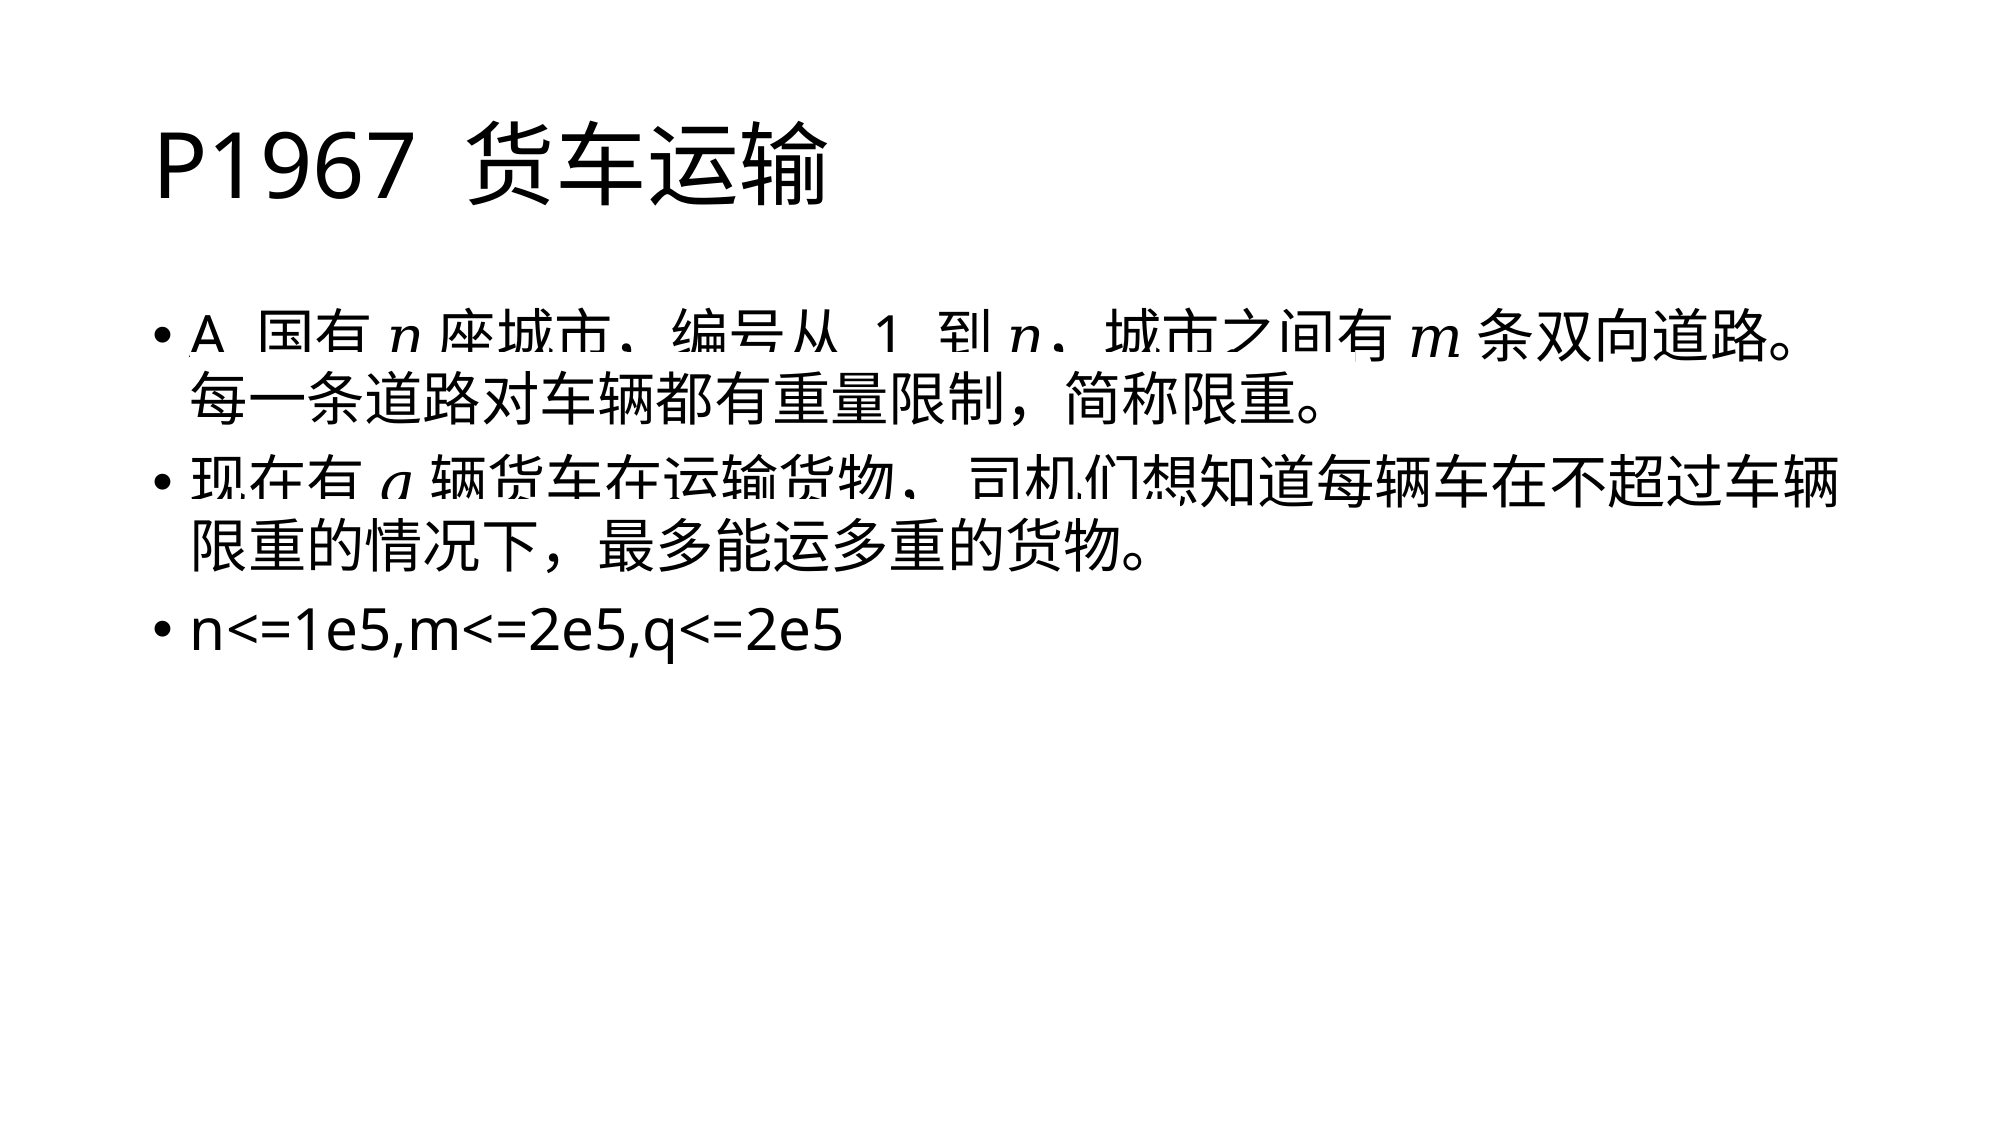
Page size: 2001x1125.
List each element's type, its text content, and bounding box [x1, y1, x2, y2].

list A 国有 𝑛 座城市，编号从 1 到 𝑛，城市之间有 𝑚 条双向道路。每一条道路对车辆都有重量限制，简称限重。 现在有 𝑞 辆货车在运输货物， 司机们想知道每辆车在不超过车辆限重的情况下，最多能运多重的货物。 n<=1e5,m<=2e5,q<=2e5 [137, 299, 1863, 1014]
title P1967 货车运输 [137, 59, 1863, 278]
